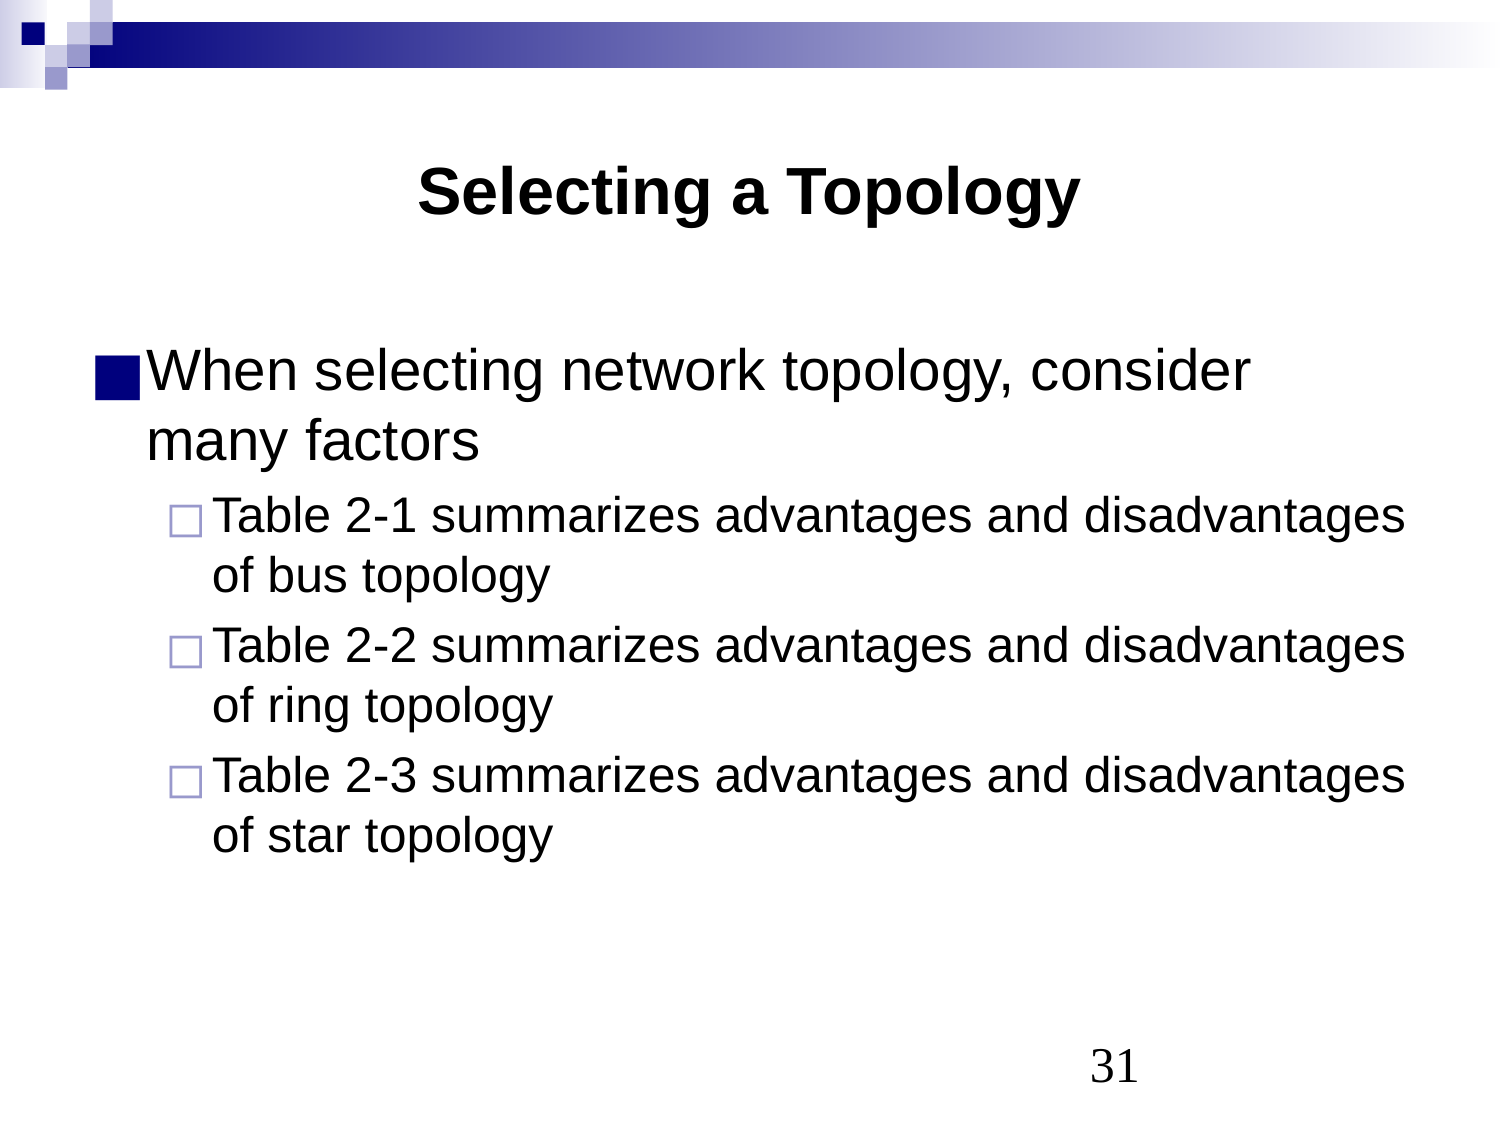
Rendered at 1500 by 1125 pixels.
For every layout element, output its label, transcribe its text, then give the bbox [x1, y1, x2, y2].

slide_number ‹#› [1074, 1025, 1425, 1100]
list When selecting network topology, consider many factors Table 2-1 summarizes advantages and disadvantages of bus topology Table 2-2 summarizes advantages and disadvantages of ring topology Table 2-3 summarizes advantages and disadvantages of star topology [75, 324, 1425, 963]
title Selecting a Topology [75, 75, 1425, 300]
